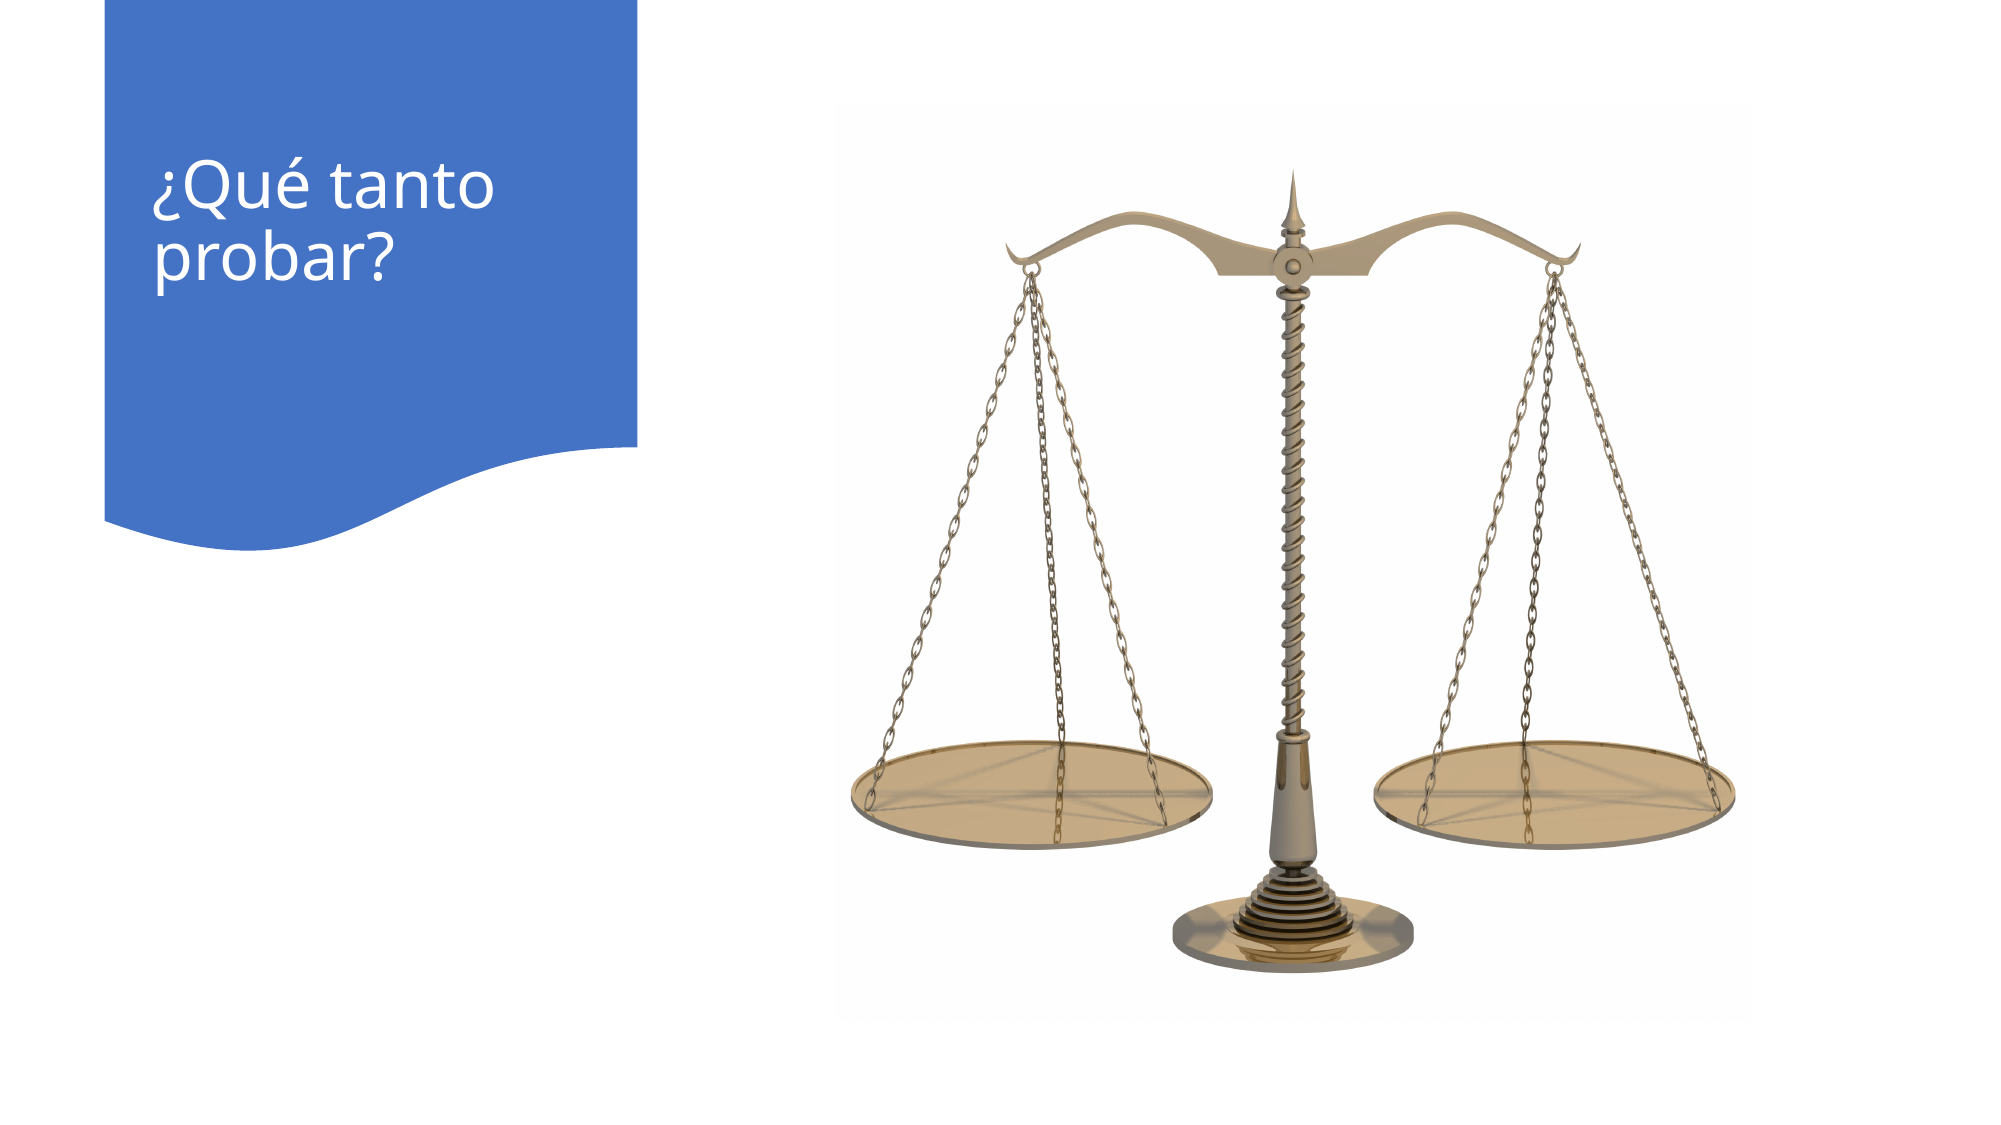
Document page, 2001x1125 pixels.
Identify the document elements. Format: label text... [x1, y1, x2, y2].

title ¿Qué tanto probar? [137, 28, 604, 417]
text_box [103, 0, 639, 552]
picture [835, 104, 1751, 1021]
